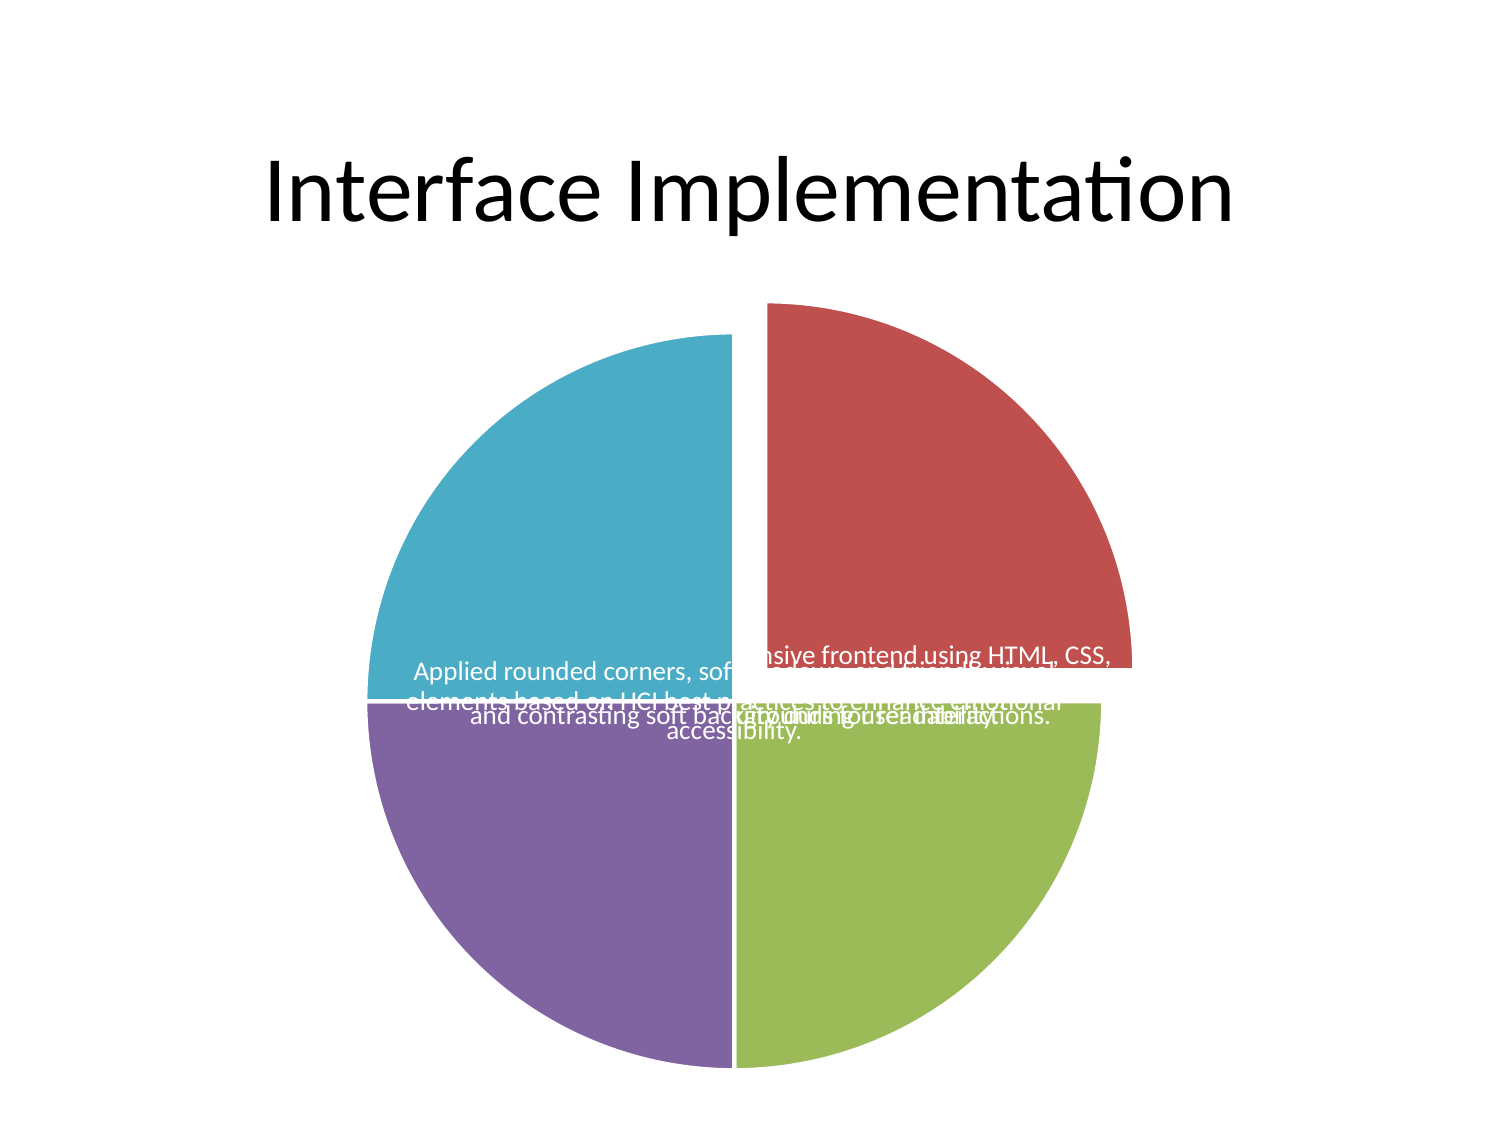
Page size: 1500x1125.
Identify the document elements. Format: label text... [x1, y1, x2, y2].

text_box [0, 0, 1500, 246]
title Interface Implementation [103, 91, 1397, 244]
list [0, 246, 1500, 1125]
